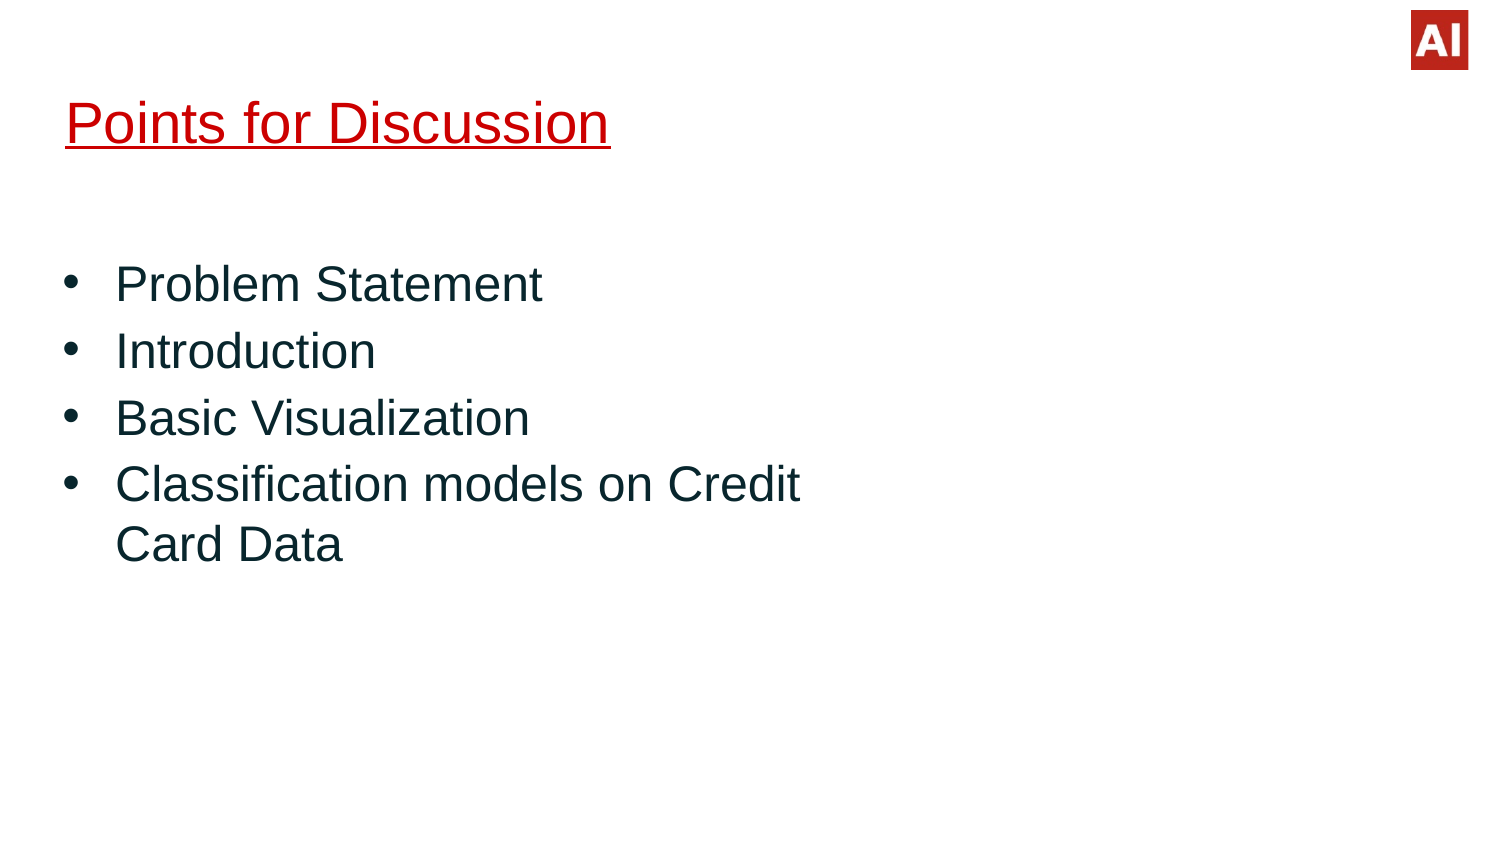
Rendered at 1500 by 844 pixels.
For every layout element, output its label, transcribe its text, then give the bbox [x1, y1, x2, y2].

title Points for Discussion [63, 82, 611, 226]
picture [1411, 10, 1469, 70]
text_box Problem Statement Introduction Basic Visualization Classification models on Credit Card Data [62, 242, 832, 572]
